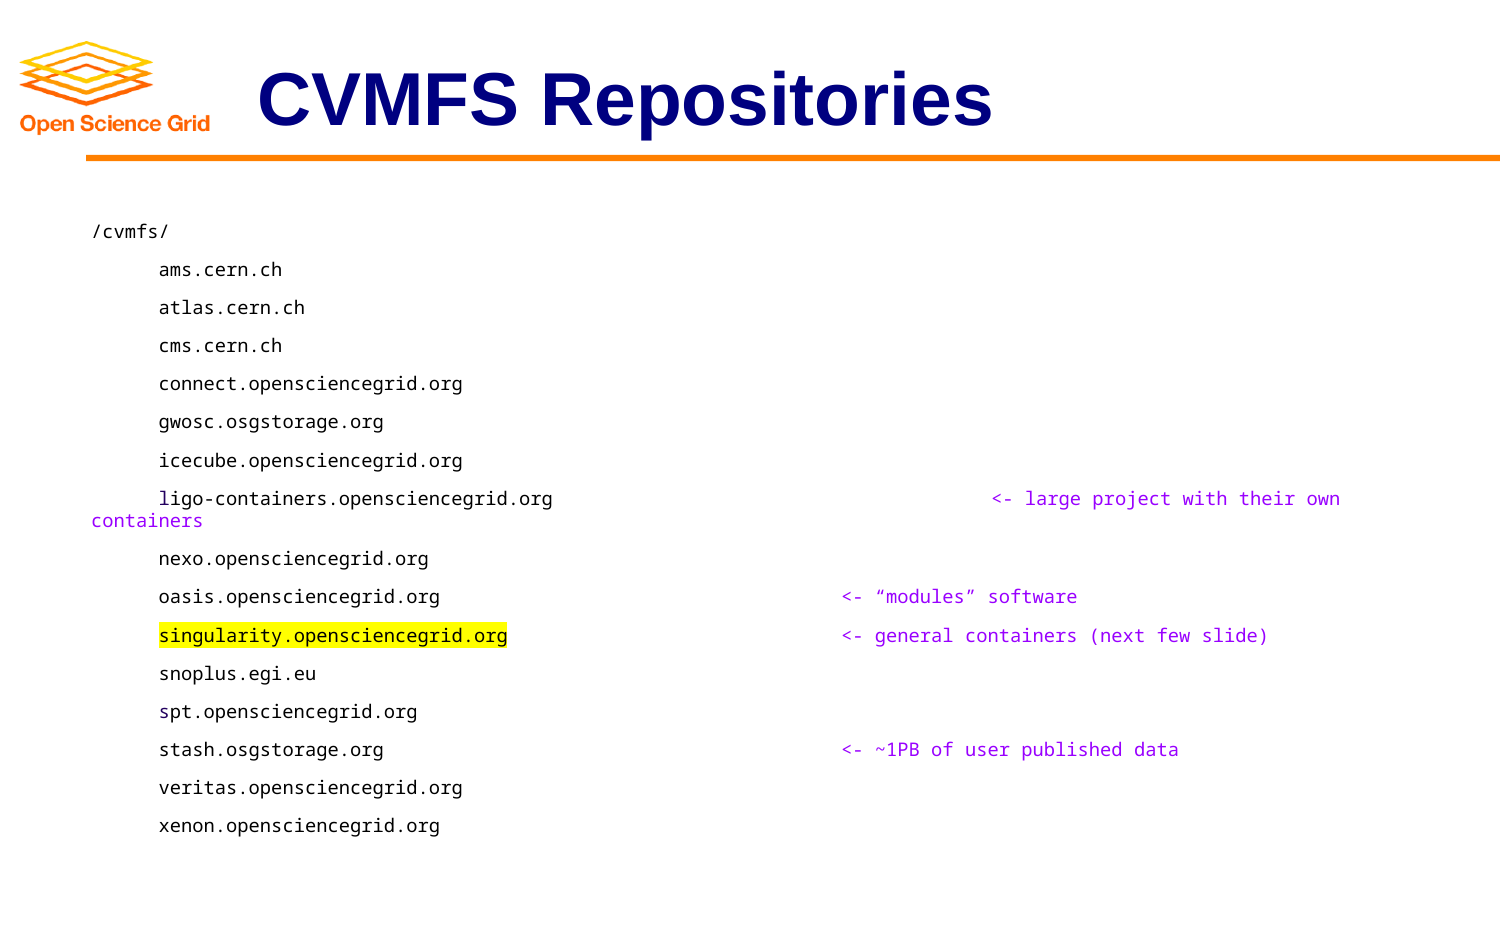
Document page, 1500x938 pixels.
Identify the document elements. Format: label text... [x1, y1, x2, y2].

list /cvmfs/ ams.cern.ch atlas.cern.ch cms.cern.ch connect.opensciencegrid.org gwosc.osgstorage.org icecube.opensciencegrid.org ligo-containers.opensciencegrid.org <- large project with their own containers nexo.opensciencegrid.org oasis.opensciencegrid.org <- “modules” software singularity.opensciencegrid.org <- general containers (next few slide) snoplus.egi.eu spt.opensciencegrid.org stash.osgstorage.org <- ~1PB of user published data veritas.opensciencegrid.org xenon.opensciencegrid.org [79, 213, 1413, 843]
picture [0, 22, 229, 149]
title CVMFS Repositories [246, 32, 1500, 158]
